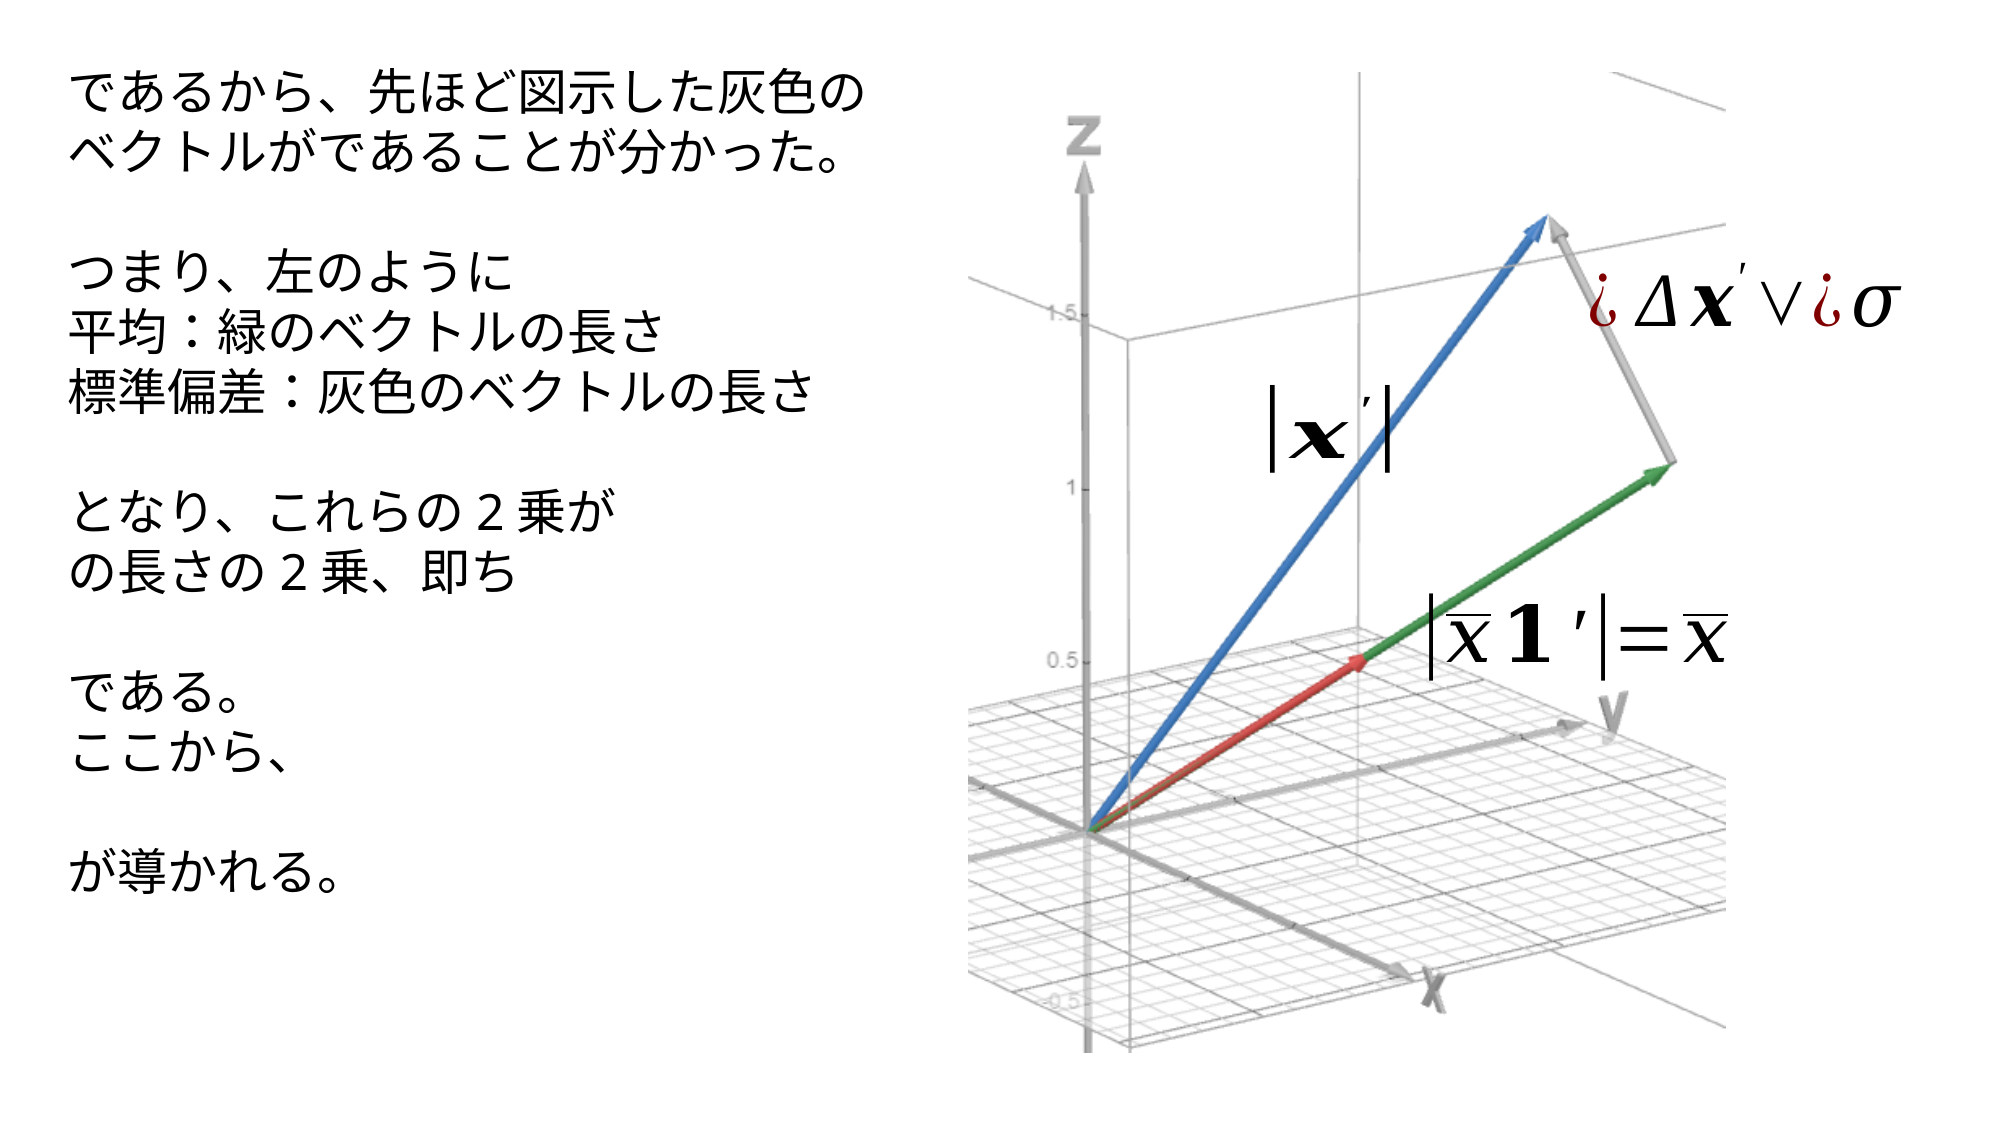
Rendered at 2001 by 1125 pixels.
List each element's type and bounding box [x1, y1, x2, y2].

picture [968, 72, 1726, 1053]
